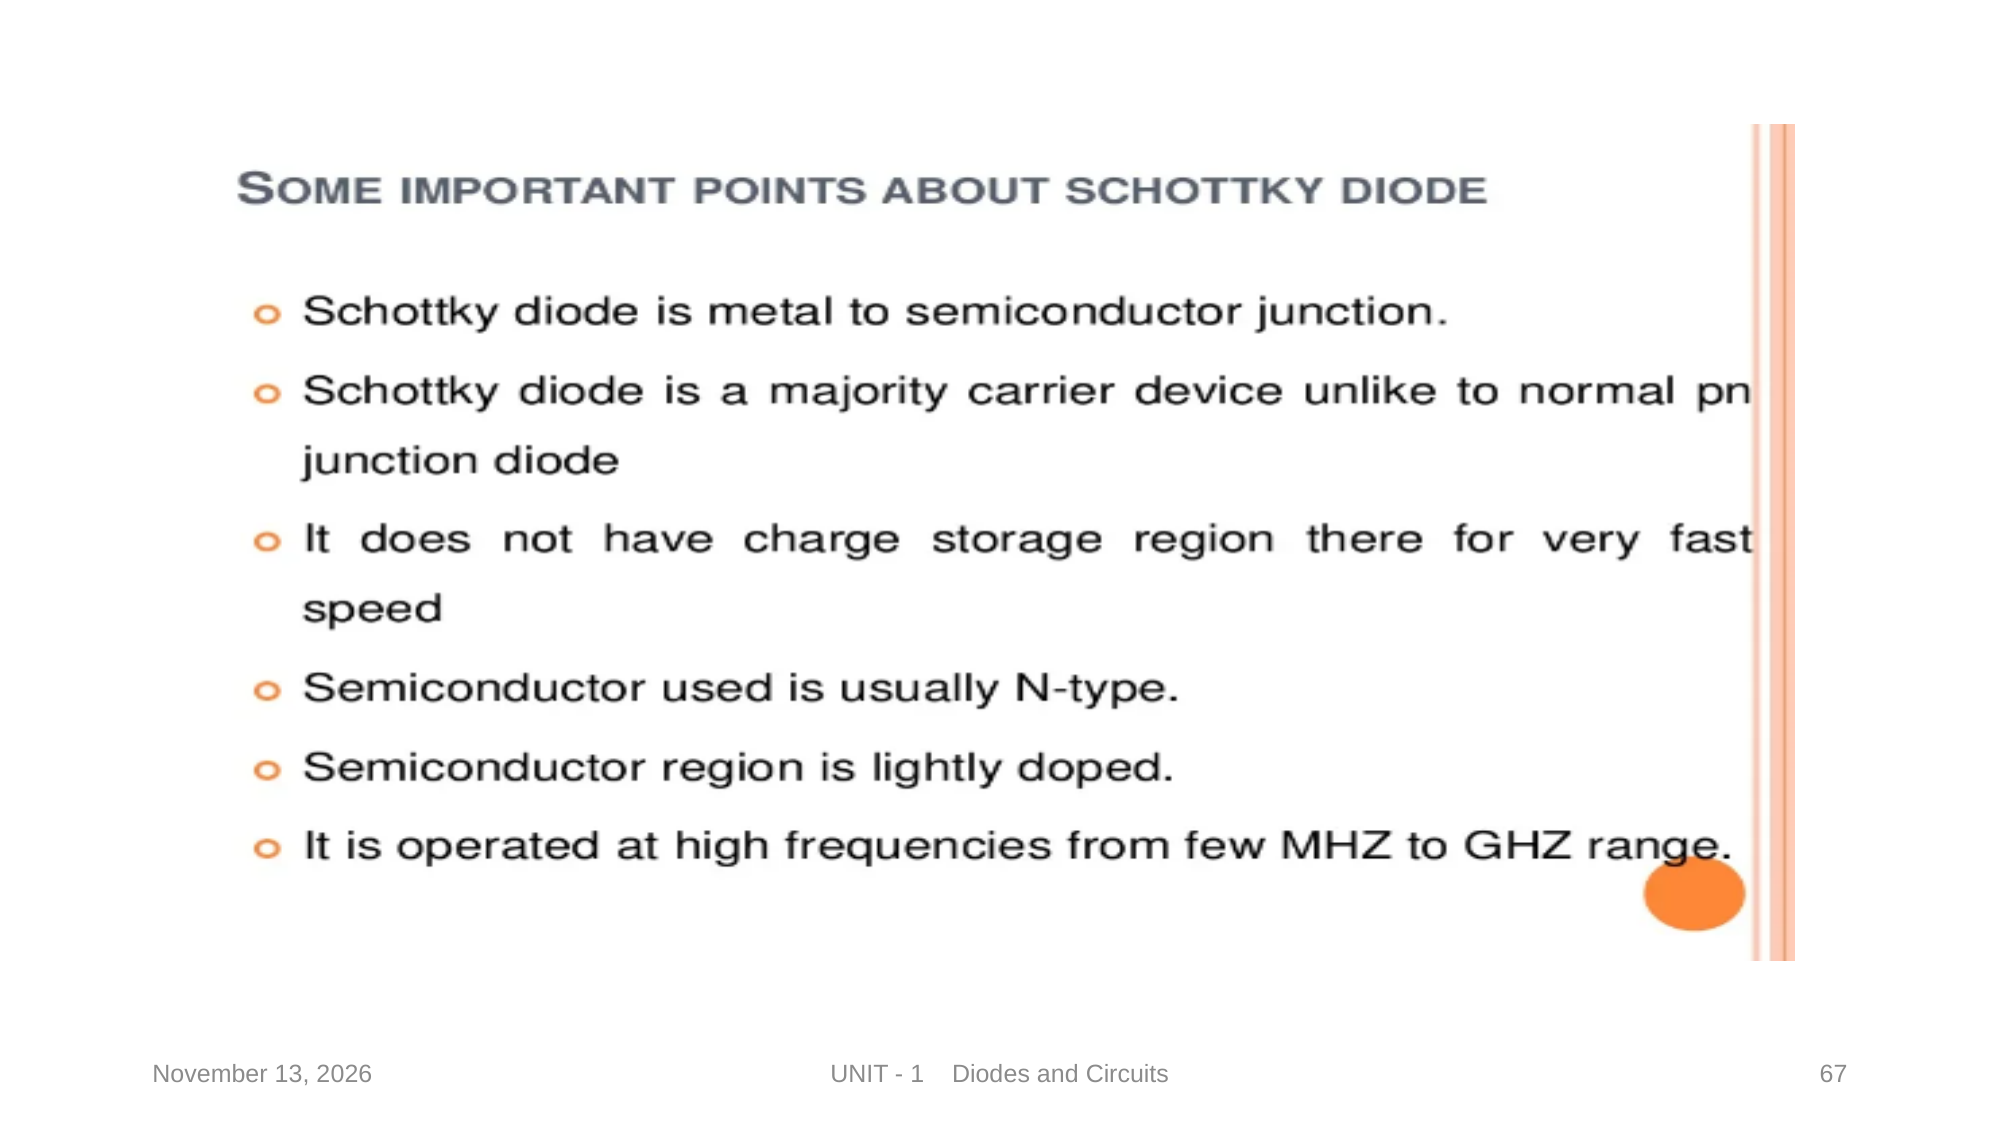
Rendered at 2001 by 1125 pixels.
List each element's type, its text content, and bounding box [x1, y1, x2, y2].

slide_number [137, 1042, 588, 1103]
footer UNIT - 1 Diodes and Circuits [662, 1042, 1338, 1103]
slide_number 67 [1412, 1042, 1863, 1103]
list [166, 124, 1795, 961]
